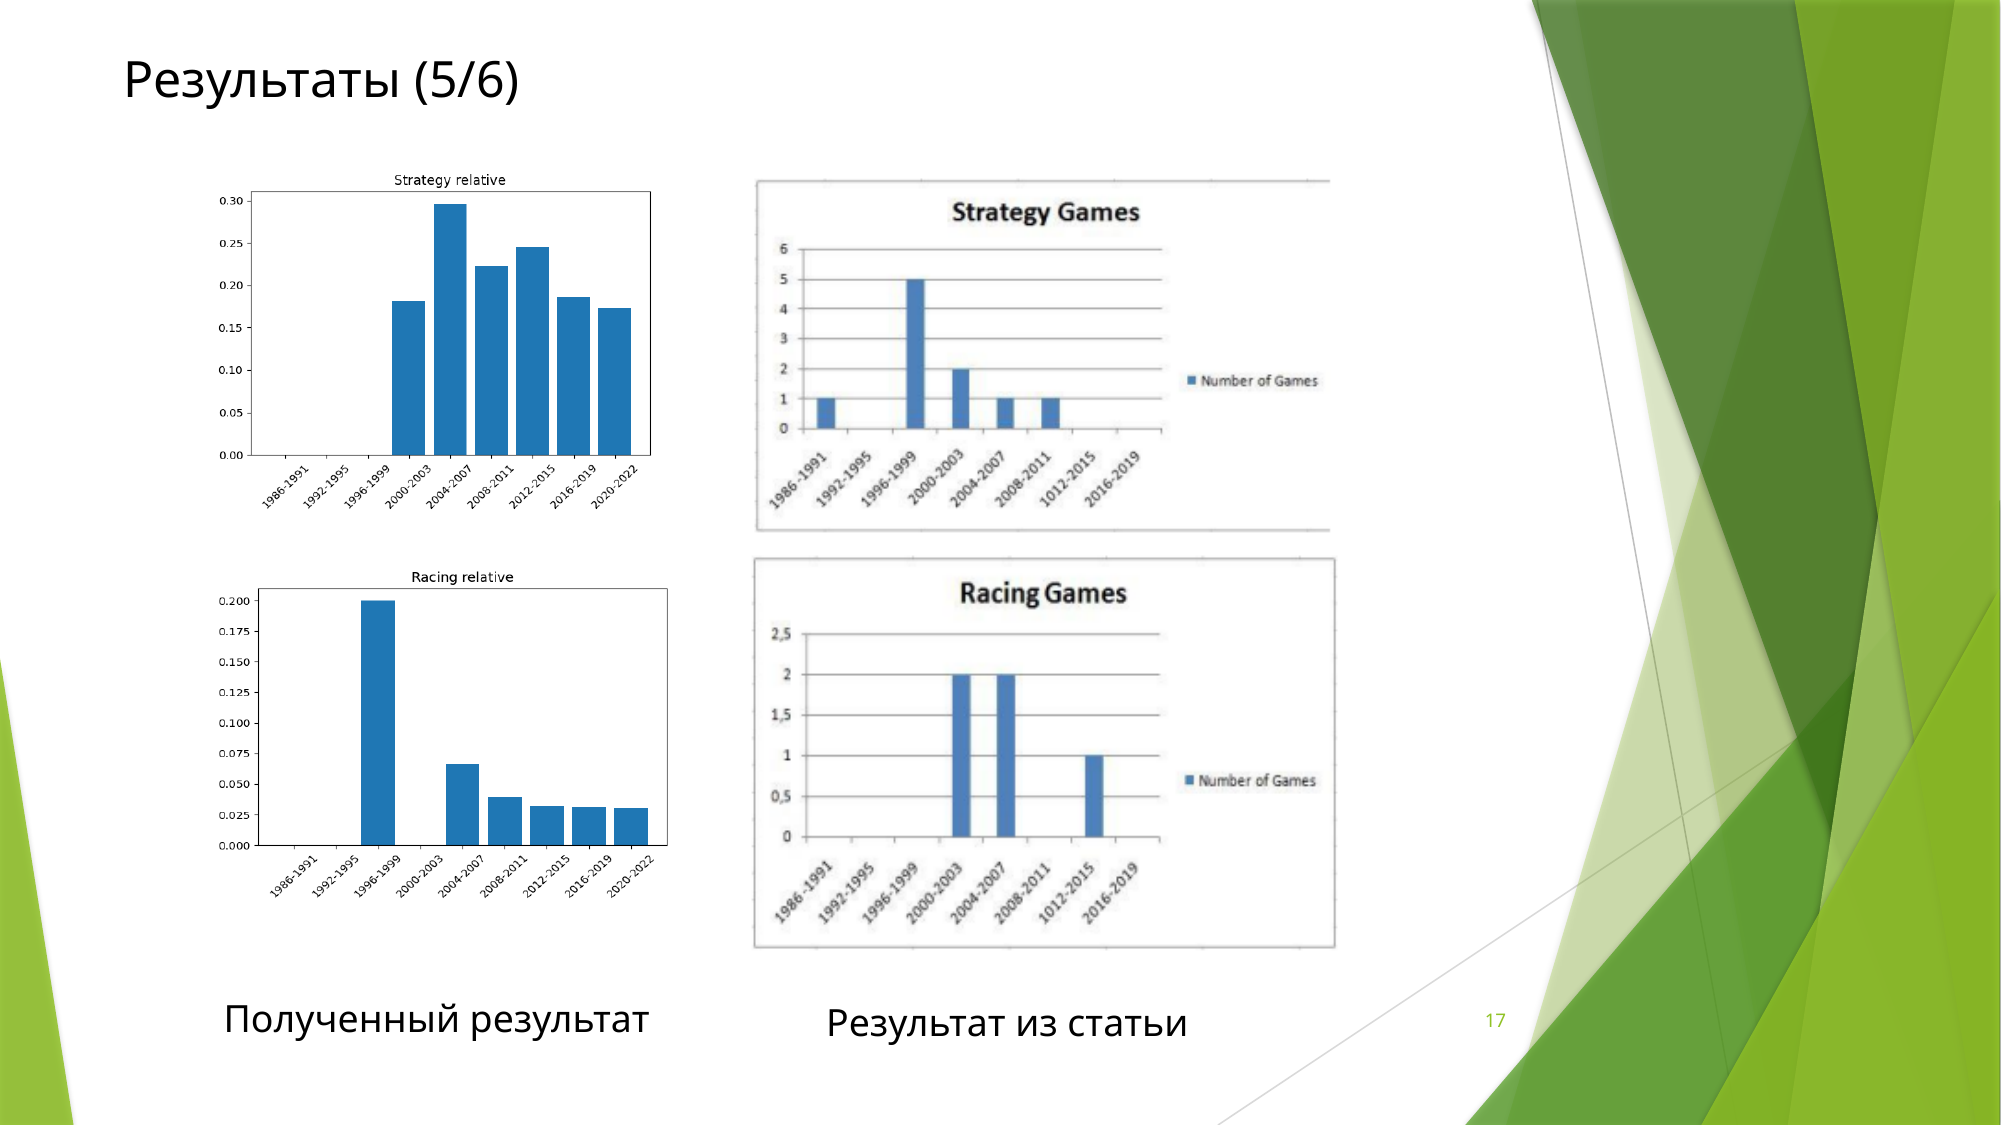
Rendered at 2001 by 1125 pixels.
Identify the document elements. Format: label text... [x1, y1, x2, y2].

text_box Полученный результат [208, 987, 679, 1048]
slide_number 17 [1409, 991, 1522, 1051]
text_box Результат из статьи [811, 991, 1281, 1051]
picture [185, 146, 702, 513]
text_box Результаты (5/6) [108, 40, 630, 116]
picture [742, 171, 1349, 960]
picture [191, 545, 719, 902]
